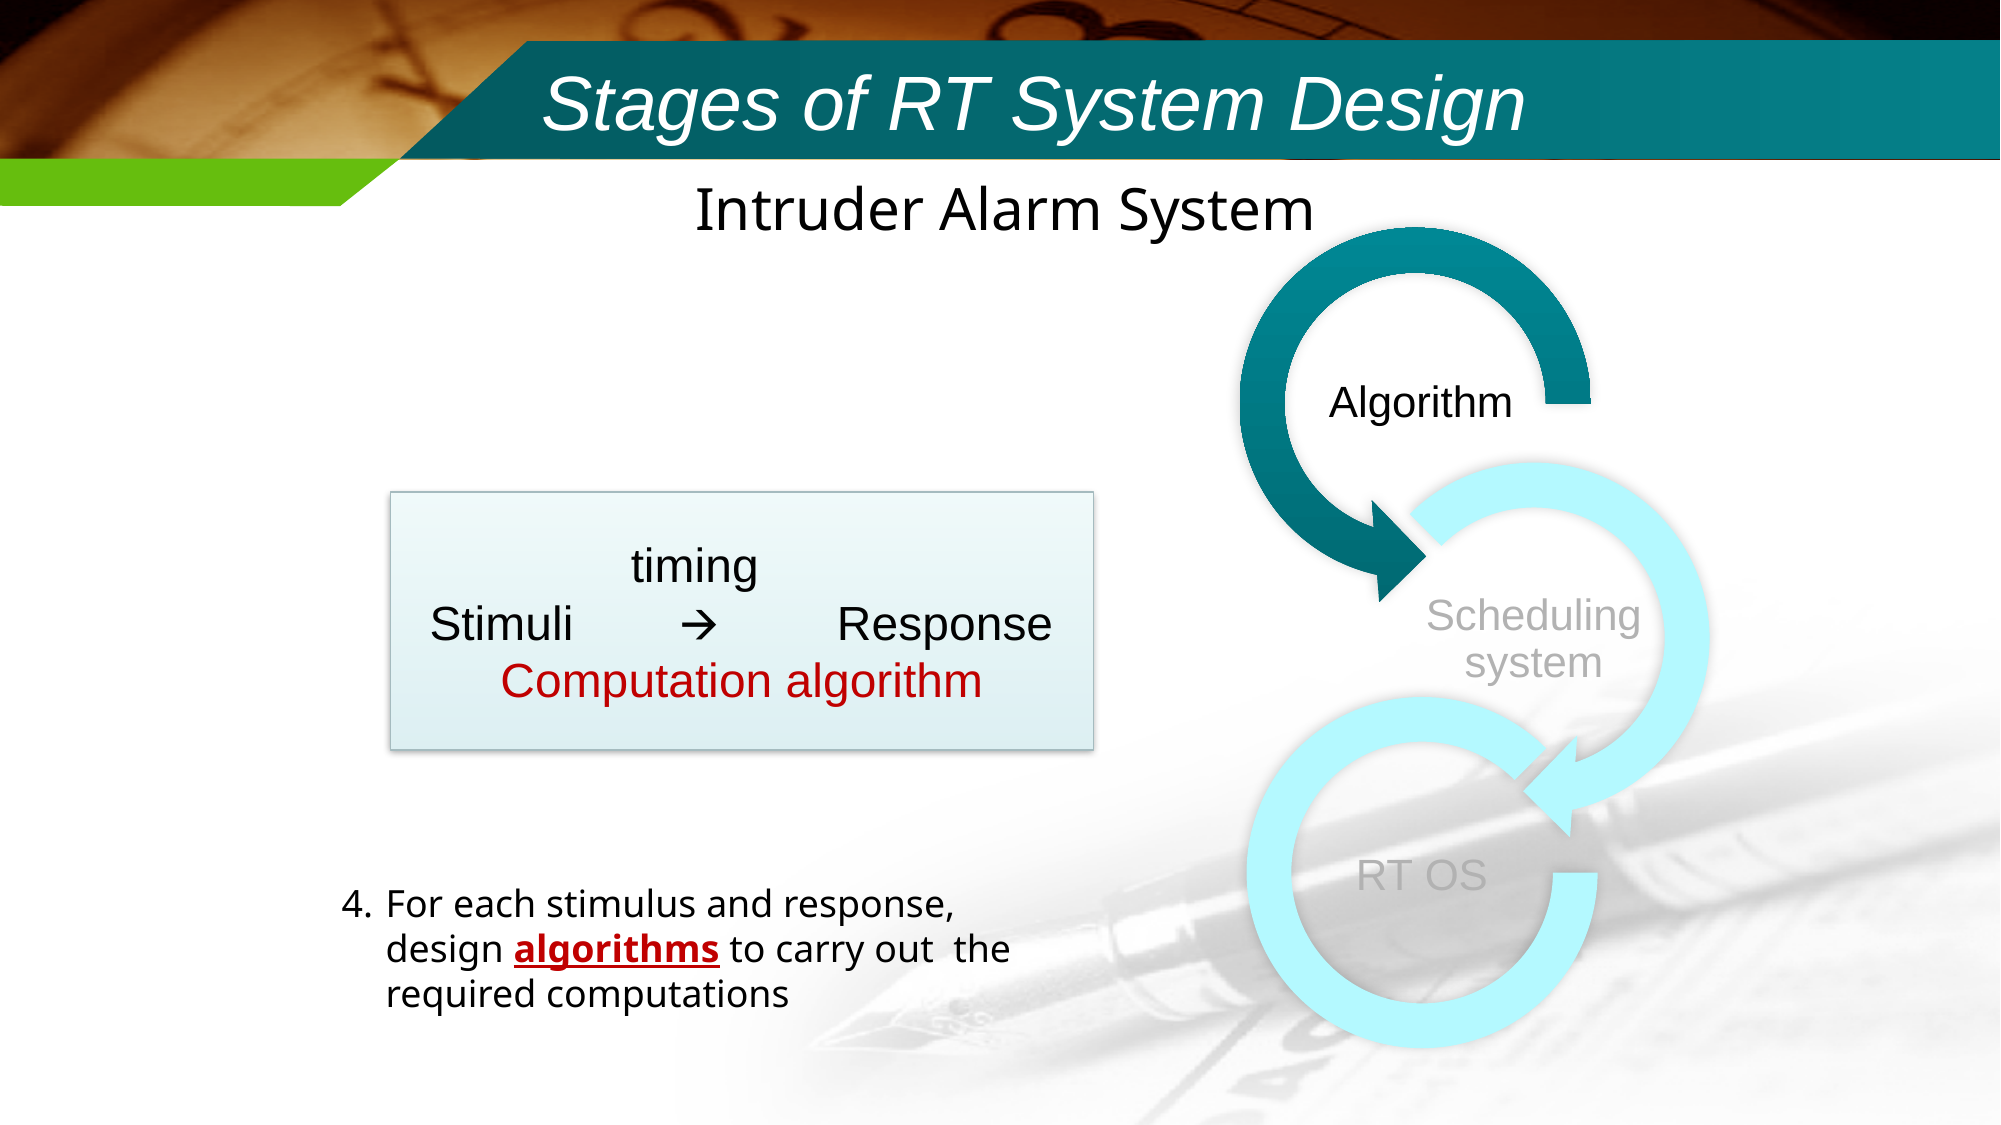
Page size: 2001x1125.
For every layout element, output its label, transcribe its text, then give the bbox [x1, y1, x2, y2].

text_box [1308, 819, 1536, 934]
title Stages of RT System Design [526, 37, 1910, 163]
text_box [1239, 227, 1591, 603]
text_box Intruder Alarm System [613, 164, 1399, 249]
text_box timing Stimuli 🡪 Response Computation algorithm [390, 492, 1094, 750]
text_box [1409, 462, 1710, 838]
picture [653, 448, 2000, 1125]
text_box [1307, 346, 1536, 461]
picture [0, 0, 2000, 158]
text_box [1420, 582, 1648, 697]
text_box 4. For each stimulus and response, design algorithms to carry out the required computations [326, 872, 1077, 1023]
text_box [1246, 697, 1598, 1049]
